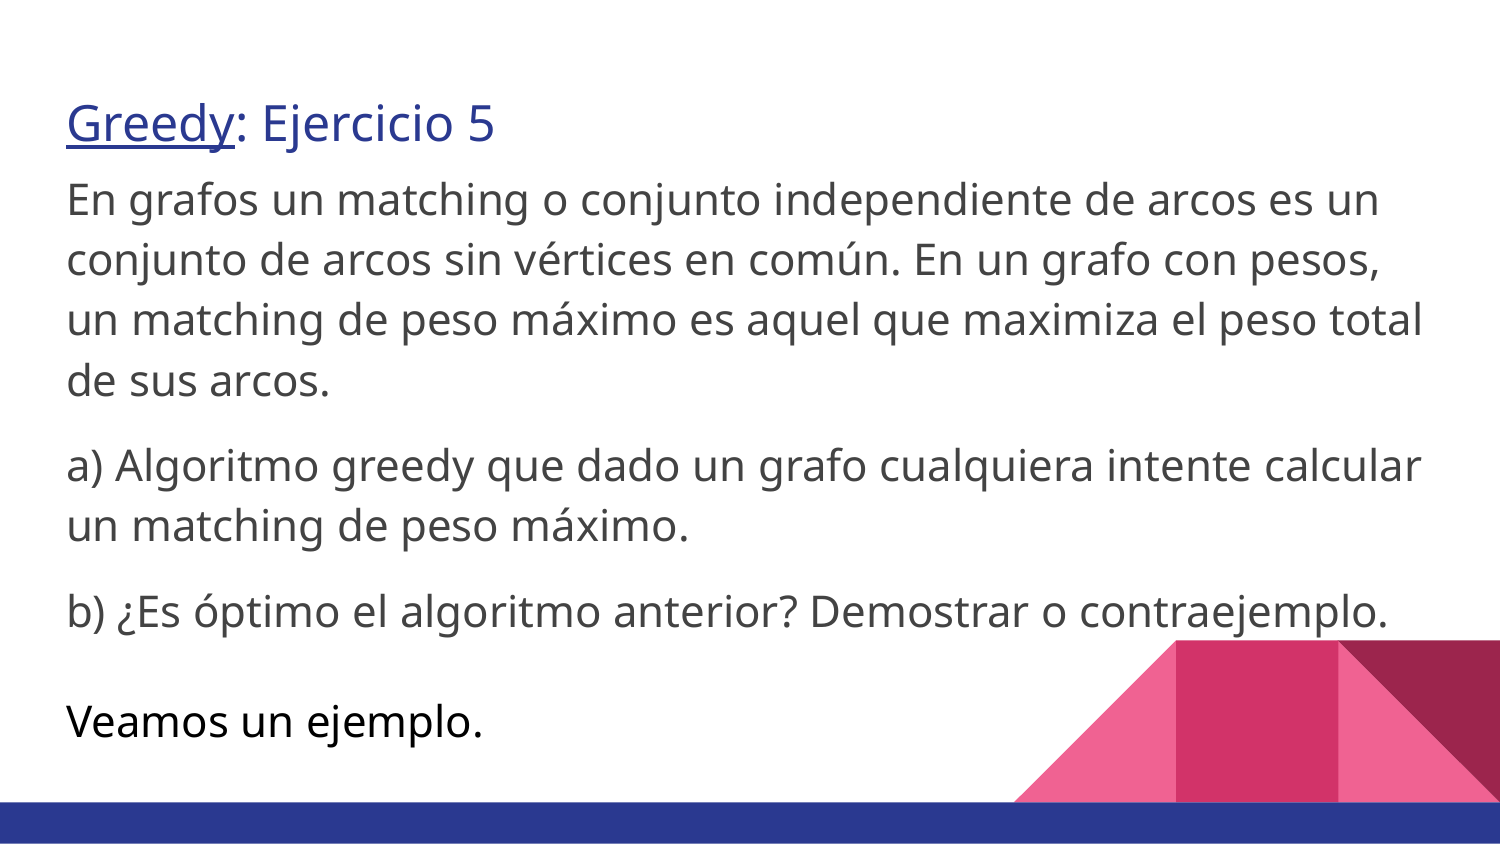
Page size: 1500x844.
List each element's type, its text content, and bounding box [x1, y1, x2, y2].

list En grafos un matching o conjunto independiente de arcos es un conjunto de arcos sin vértices en común. En un grafo con pesos, un matching de peso máximo es aquel que maximiza el peso total de sus arcos. a) Algoritmo greedy que dado un grafo cualquiera intente calcular un matching de peso máximo. b) ¿Es óptimo el algoritmo anterior? Demostrar o contraejemplo. [51, 148, 1449, 643]
title Greedy: Ejercicio 5 [51, 67, 1449, 148]
text_box Veamos un ejemplo. [51, 679, 765, 799]
